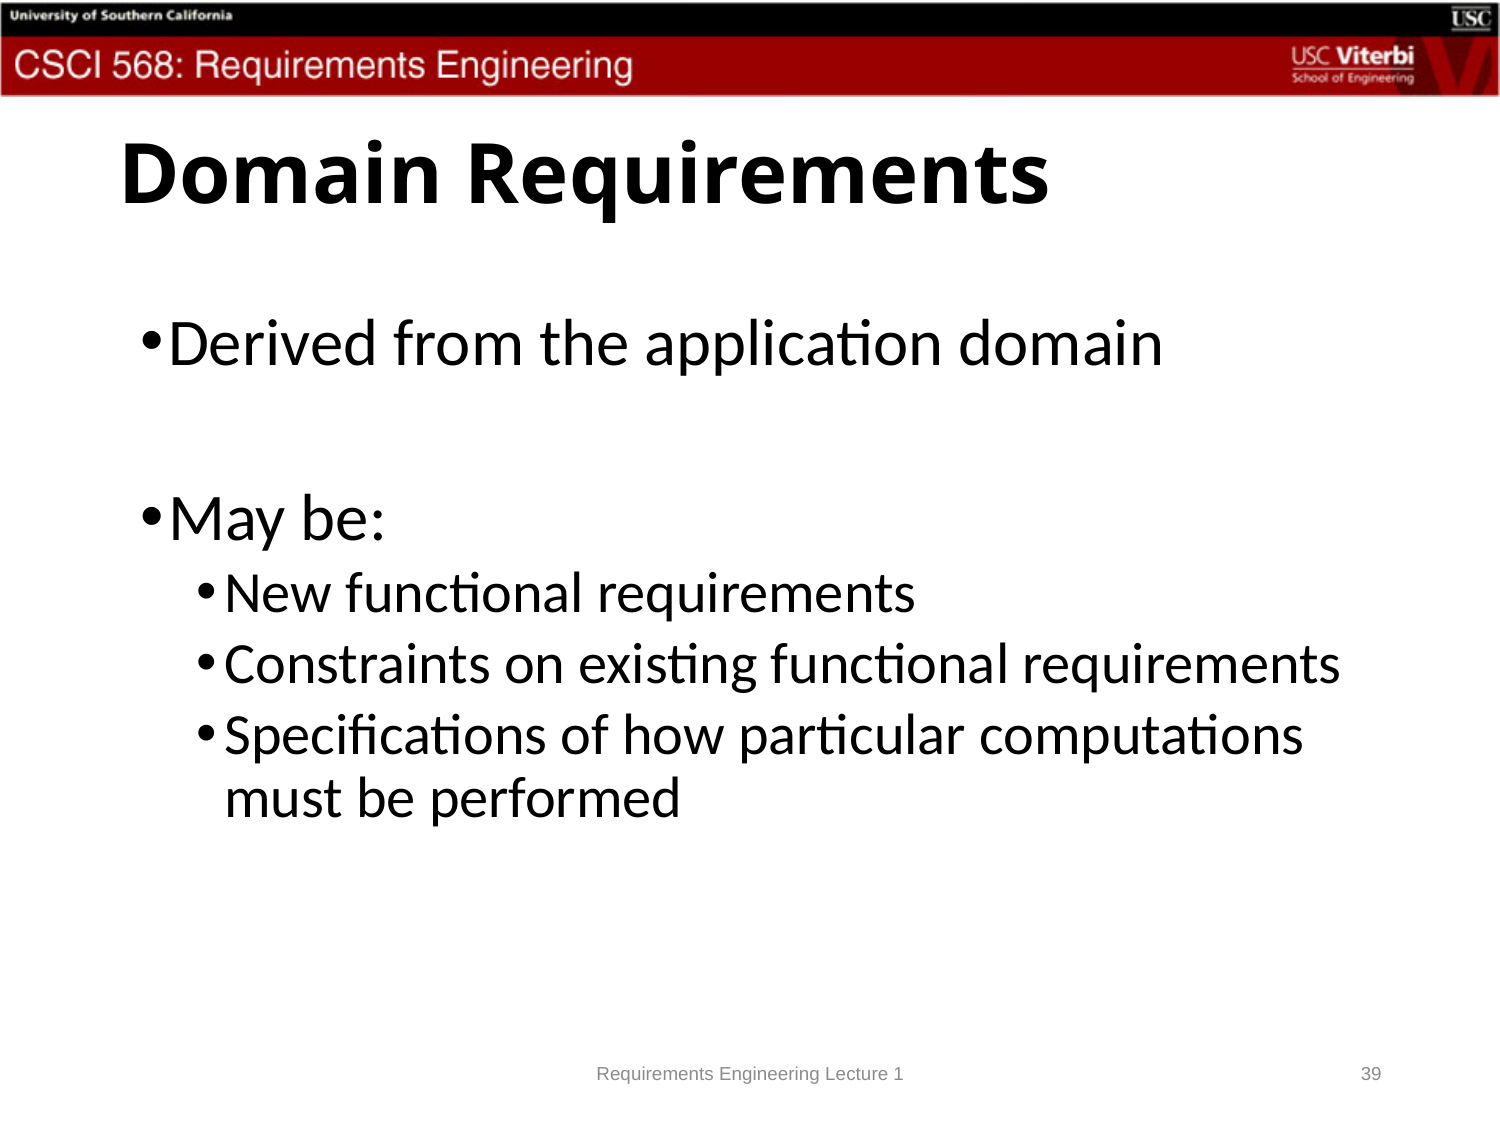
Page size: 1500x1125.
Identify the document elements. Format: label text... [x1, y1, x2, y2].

list Derived from the application domain May be: New functional requirements Constraints on existing functional requirements Specifications of how particular computations must be performed [125, 299, 1400, 950]
title Domain Requirements [103, 115, 1397, 238]
picture [0, 2, 1500, 97]
slide_number 39 [1059, 1042, 1397, 1103]
footer Requirements Engineering Lecture 1 [496, 1042, 1004, 1103]
